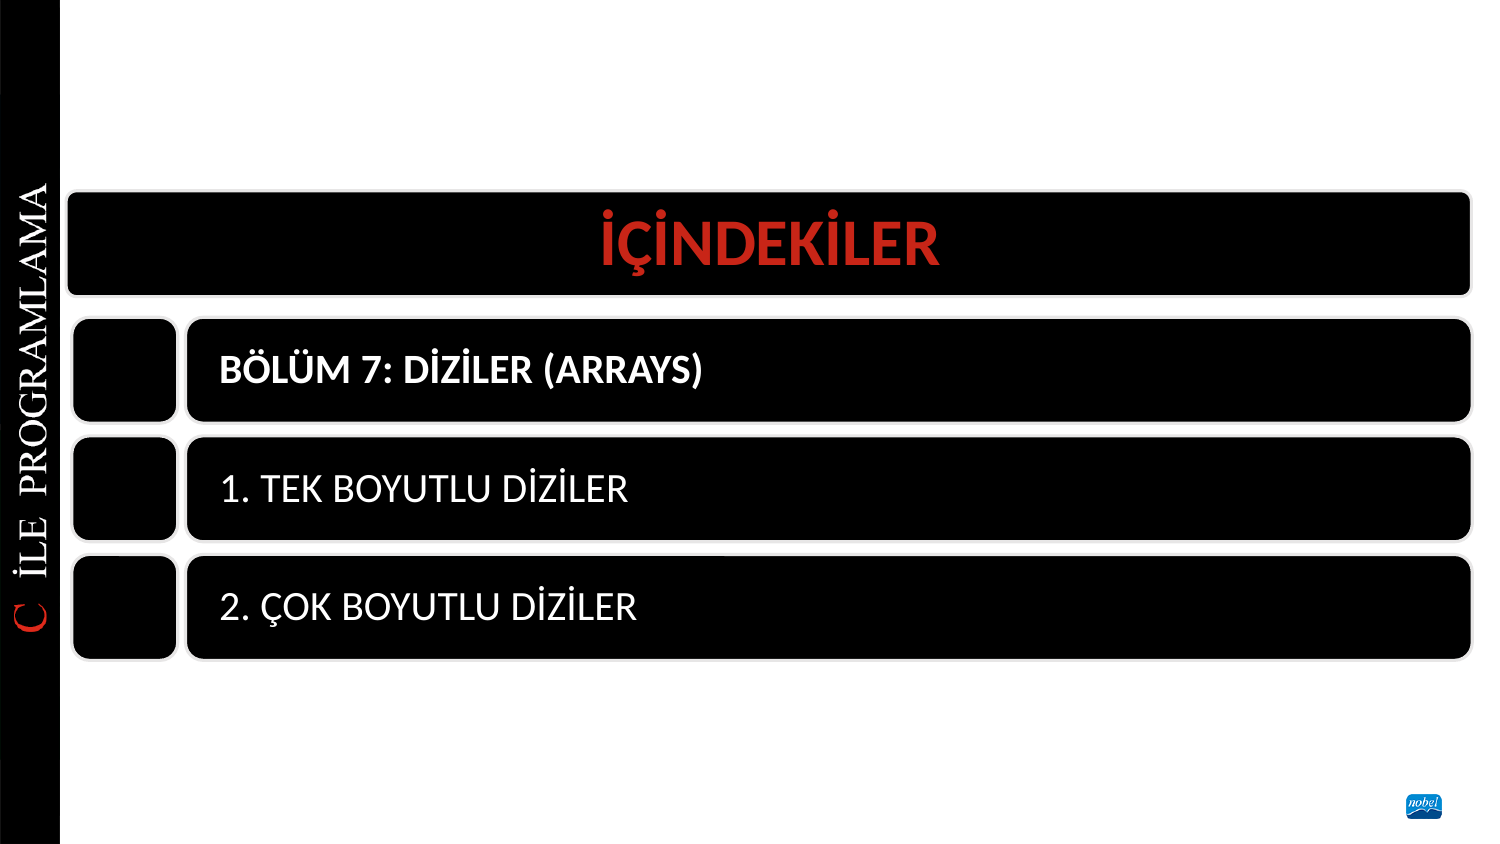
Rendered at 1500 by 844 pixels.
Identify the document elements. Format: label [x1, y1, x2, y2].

picture [0, 0, 1500, 844]
text_box [65, 135, 1473, 718]
